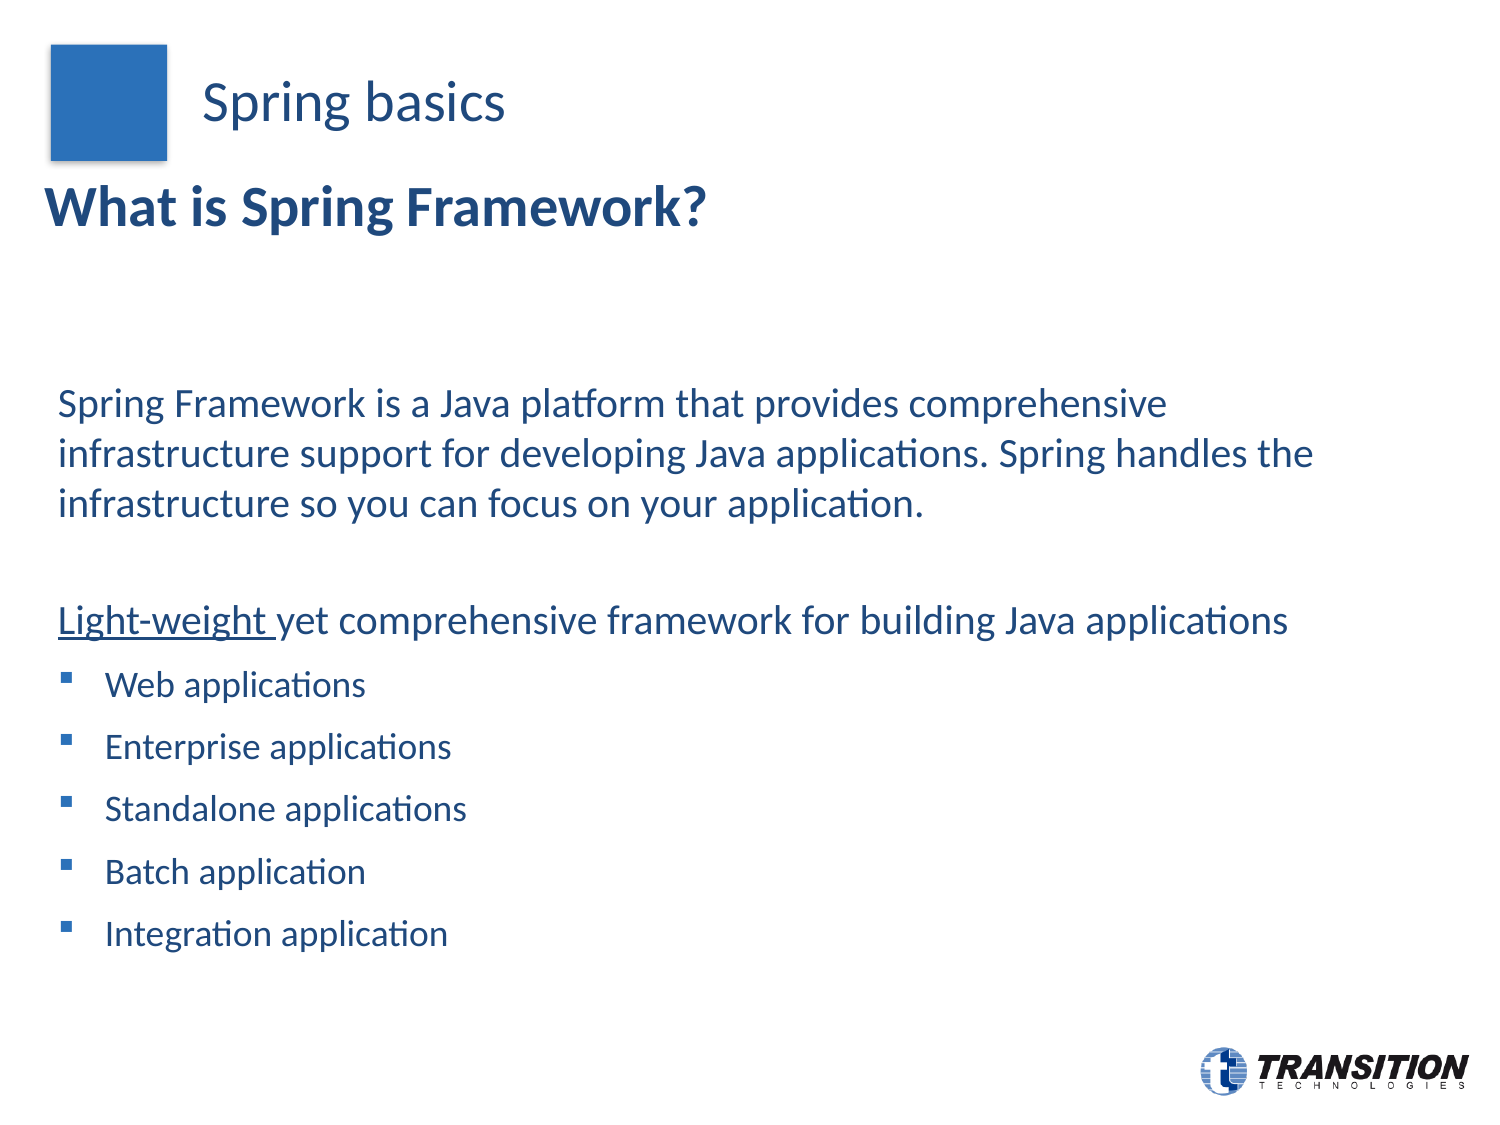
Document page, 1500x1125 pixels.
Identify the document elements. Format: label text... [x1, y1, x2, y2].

list Spring Framework is a Java platform that provides comprehensive infrastructure support for developing Java applications. Spring handles the infrastructure so you can focus on your application. Light-weight yet comprehensive framework for building Java applications Web applications Enterprise applications Standalone applications Batch application Integration application [4, 328, 1448, 1009]
text_box What is Spring Framework? [30, 160, 1457, 217]
title Spring basics [167, 45, 1448, 160]
